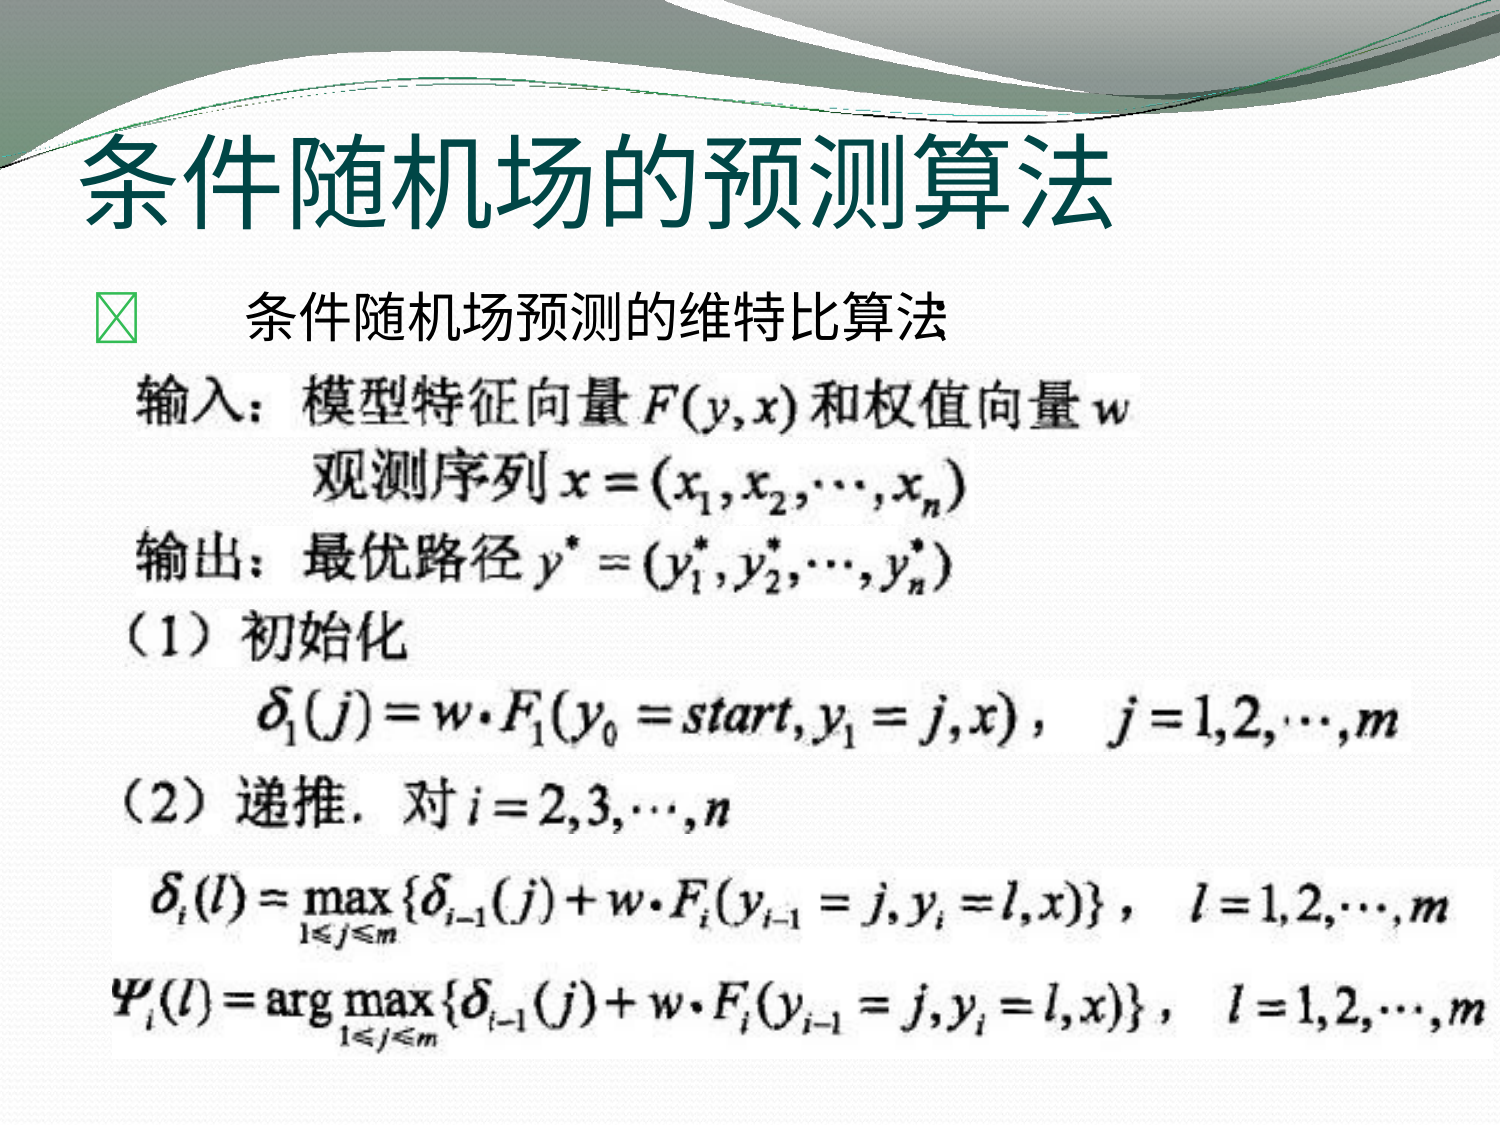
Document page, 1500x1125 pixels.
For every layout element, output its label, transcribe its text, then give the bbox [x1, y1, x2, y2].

text_box [312, 444, 975, 524]
text_box [136, 373, 1140, 437]
text_box [253, 680, 1411, 752]
text_box 条件随机场的预测算法 [74, 115, 1121, 243]
text_box [135, 526, 953, 598]
text_box 条件随机场预测的维特比算法 ： [89, 281, 1025, 349]
text_box [123, 609, 420, 667]
text_box [112, 869, 1494, 1059]
picture [0, 0, 1500, 1125]
text_box [123, 774, 735, 834]
